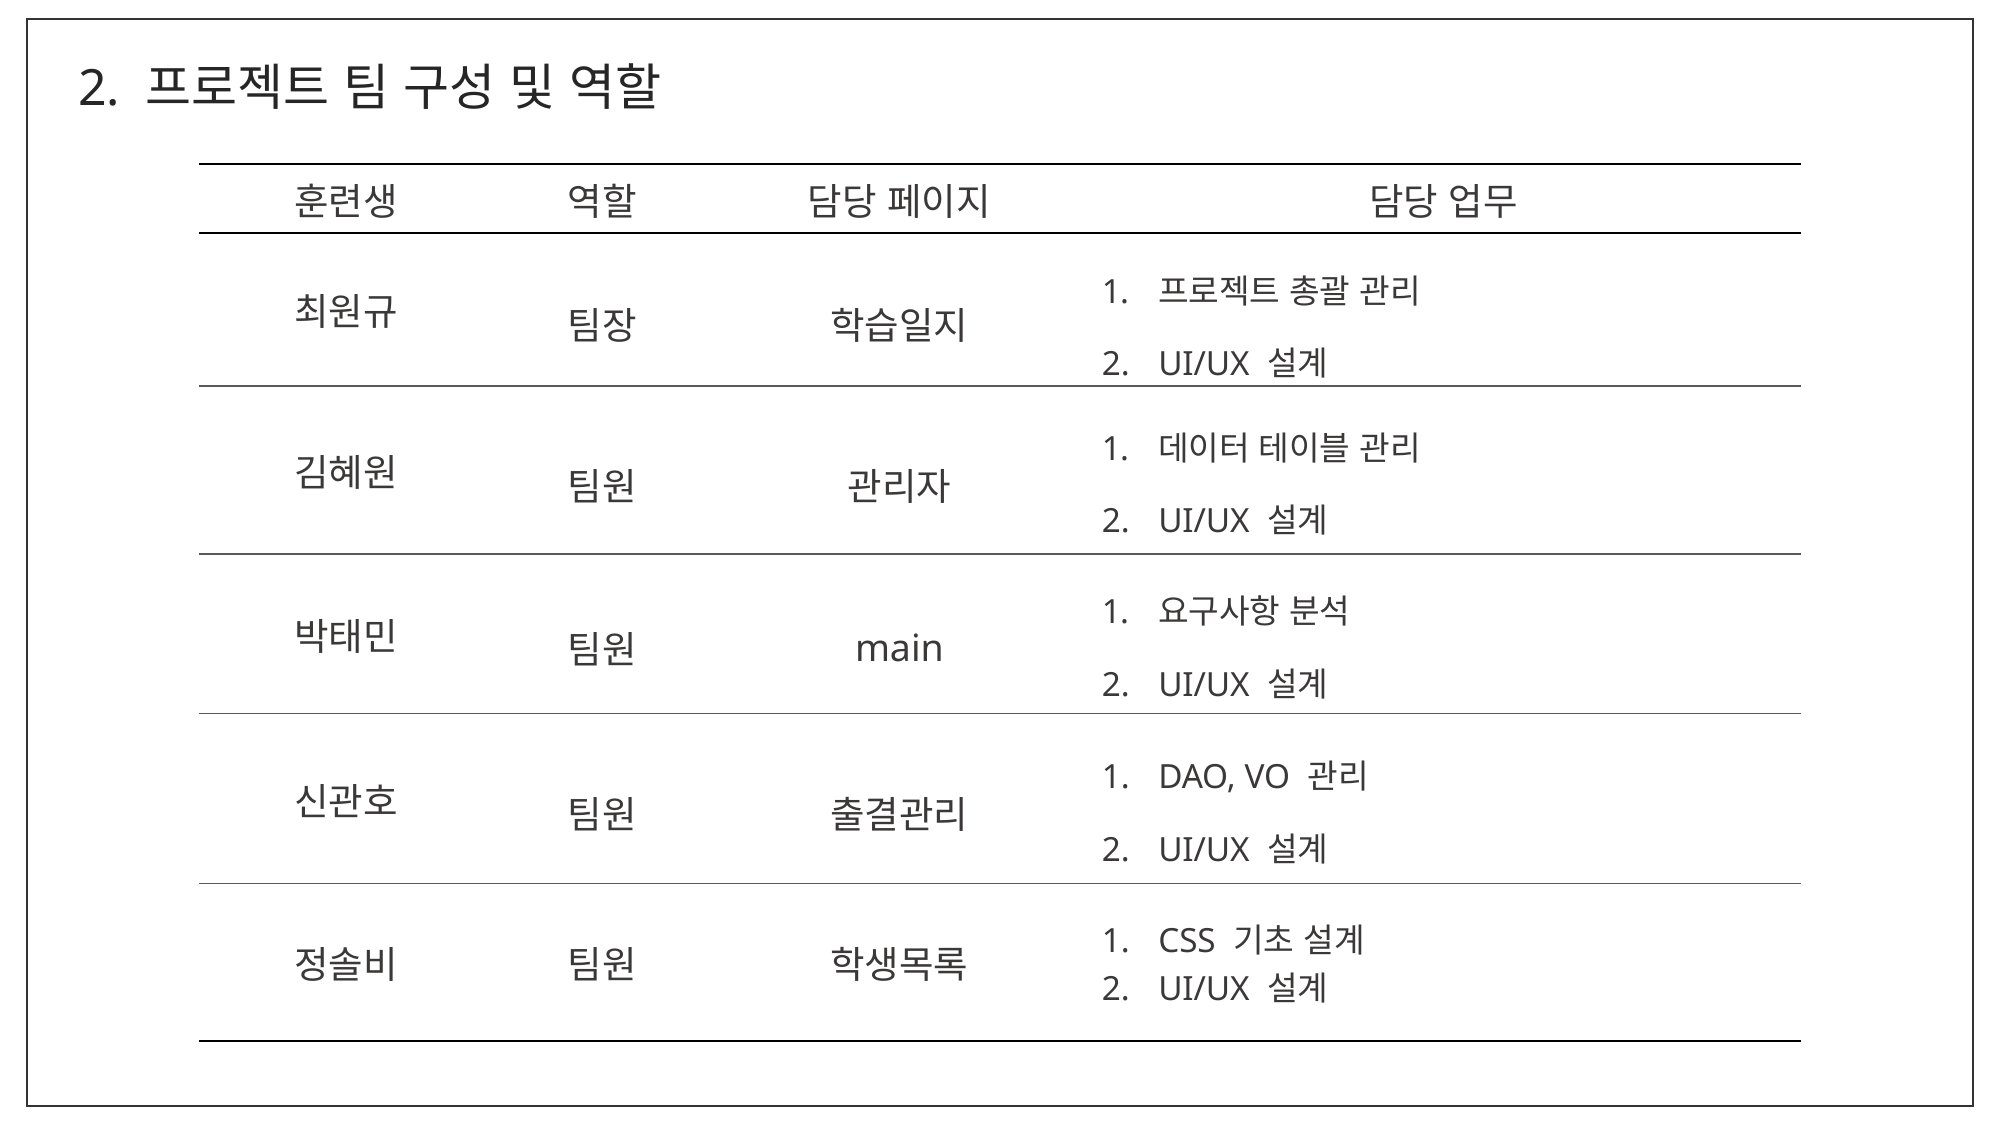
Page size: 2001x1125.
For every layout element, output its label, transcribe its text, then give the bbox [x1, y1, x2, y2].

table_cell 팀장 [492, 234, 712, 385]
table_cell 박태민 [199, 555, 492, 713]
table_cell 팀원 [492, 714, 712, 883]
table_cell 김혜원 [199, 387, 492, 553]
table_header 역할 [492, 165, 712, 232]
table_cell CSS 기초 설계 UI/UX 설계 [1087, 884, 1801, 1040]
text_box [26, 18, 1974, 1107]
table_header 담당 업무 [1087, 165, 1801, 232]
table_cell 데이터 테이블 관리 UI/UX 설계 [1087, 387, 1801, 553]
table_cell 팀원 [492, 555, 712, 713]
table_cell 팀원 [492, 884, 712, 1040]
table_cell 요구사항 분석 UI/UX 설계 [1087, 555, 1801, 713]
table_cell 학생목록 [712, 884, 1087, 1040]
table_cell 관리자 [712, 387, 1087, 553]
table_cell 최원규 [199, 234, 492, 385]
table_header 담당 페이지 [712, 165, 1087, 232]
table_cell main [712, 555, 1087, 713]
table_header 훈련생 [199, 165, 492, 232]
table_cell 프로젝트 총괄 관리 UI/UX 설계 [1087, 234, 1801, 385]
table_cell 신관호 [199, 714, 492, 883]
table_cell 학습일지 [712, 234, 1087, 385]
table_cell DAO, VO 관리 UI/UX 설계 [1087, 714, 1801, 883]
table_cell 출결관리 [712, 714, 1087, 883]
table_cell 팀원 [492, 387, 712, 553]
table_cell 정솔비 [199, 884, 492, 1040]
